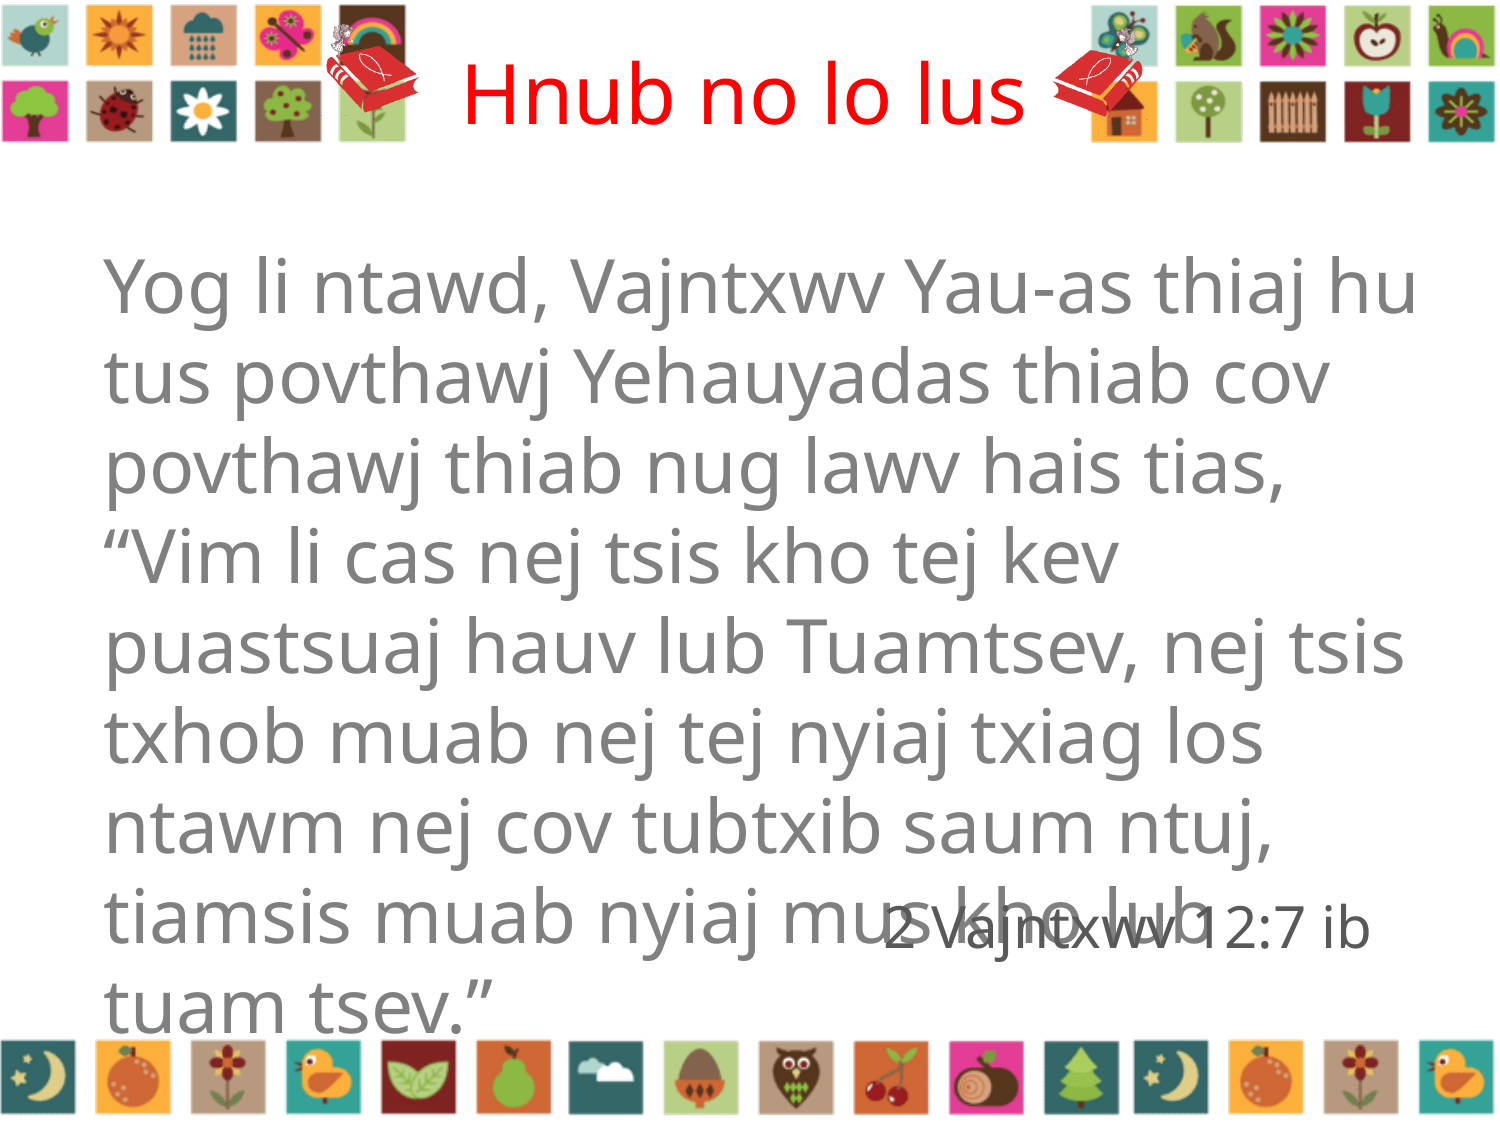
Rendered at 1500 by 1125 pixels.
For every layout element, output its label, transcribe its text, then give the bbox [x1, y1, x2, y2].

text_box Yog li ntawd, Vajntxwv Yau-as thiaj hu tus povthawj Yehauyadas thiab cov povthawj thiab nug lawv hais tias, “Vim li cas nej tsis kho tej kev puastsuaj hauv lub Tuamtsev, nej tsis txhob muab nej tej nyiaj txiag los ntawm nej cov tubtxib saum ntuj, tiamsis muab nyiaj mus kho lub tuam tsev.” [88, 231, 1436, 1027]
text_box 2 Vajntxwv 12:7 ib [755, 883, 1388, 968]
picture [0, 3, 451, 150]
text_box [0, 1028, 1500, 1118]
picture [1021, 3, 1500, 150]
text_box Hnub no lo lus [424, 33, 1077, 149]
